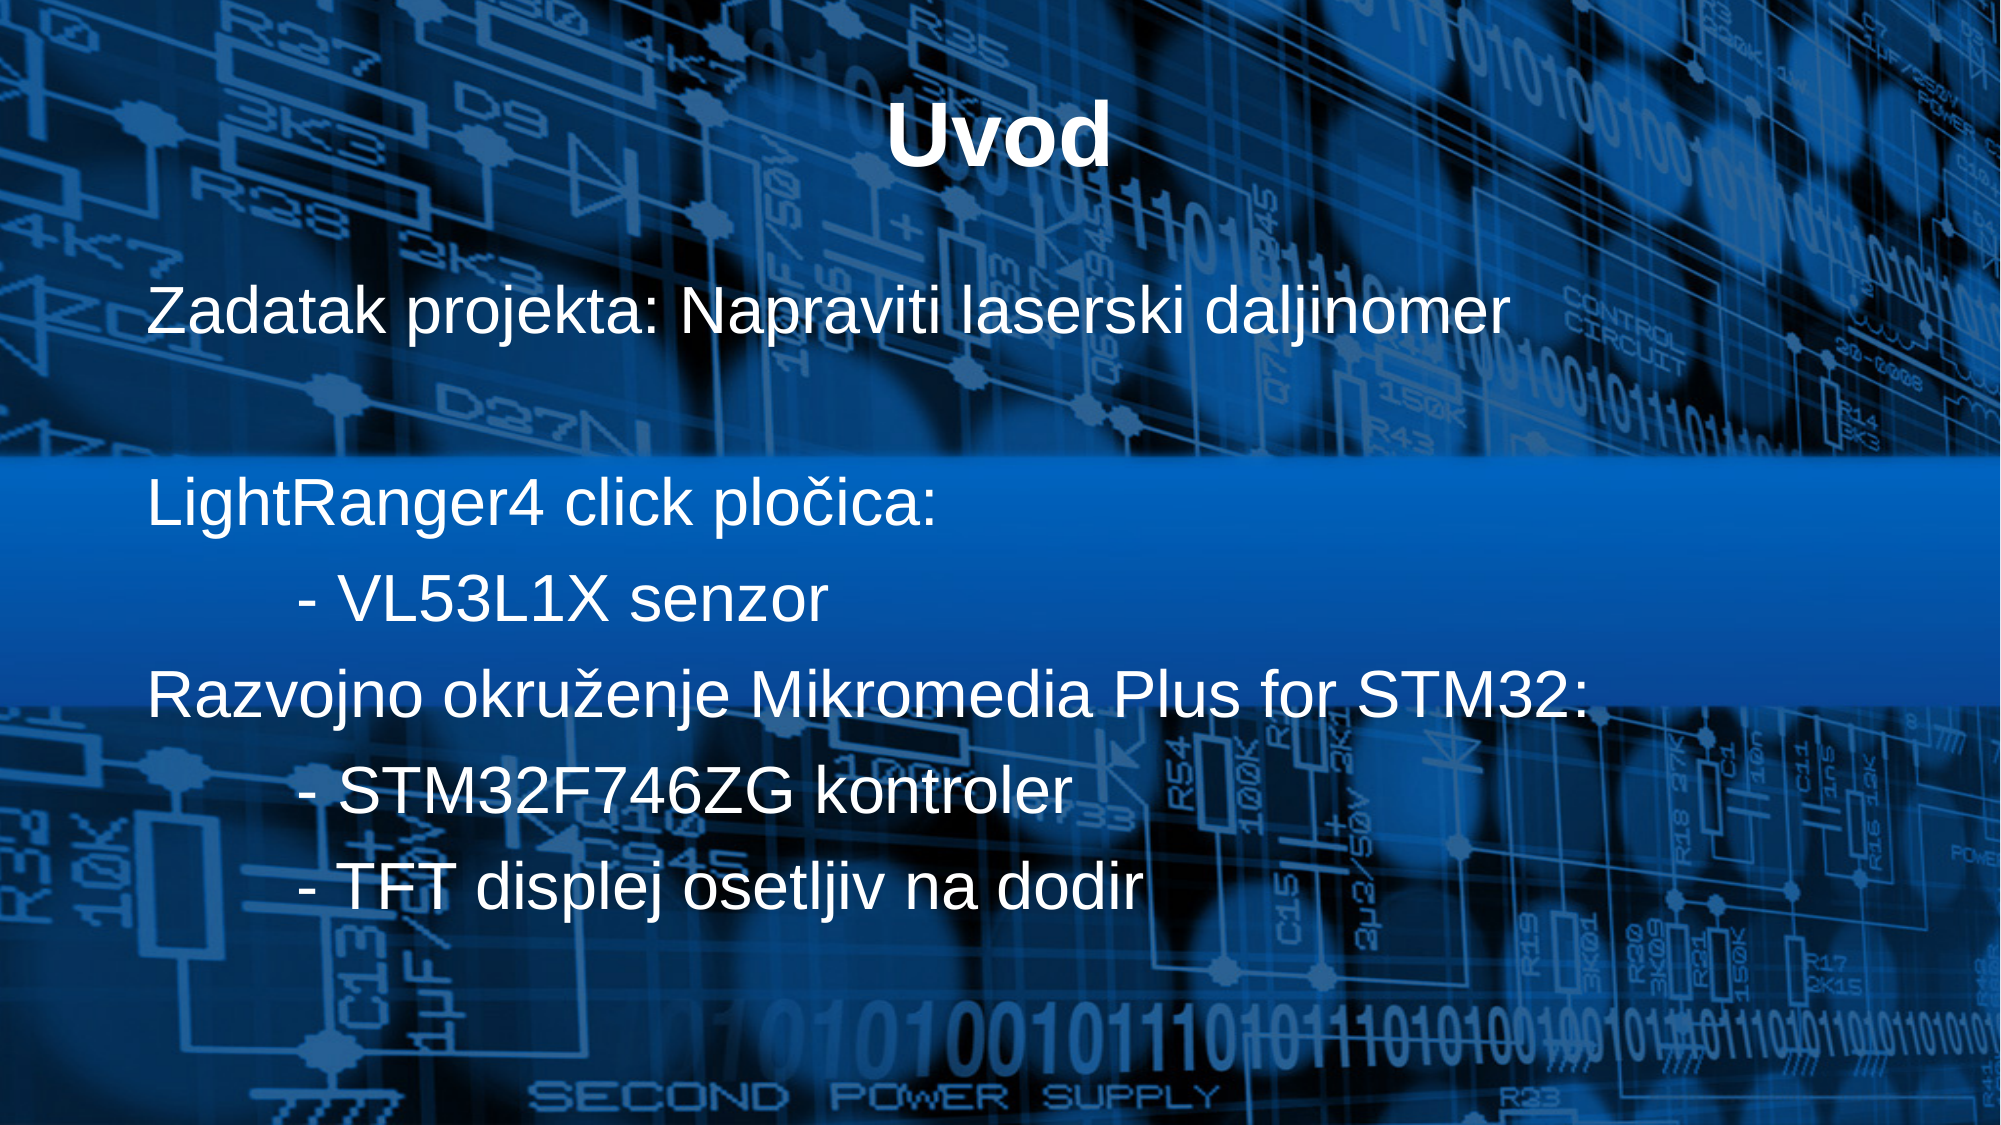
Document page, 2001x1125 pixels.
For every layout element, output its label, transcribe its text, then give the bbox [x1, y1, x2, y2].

list Zadatak projekta: Napraviti laserski daljinomer LightRanger4 click pločica: - VL53L1X senzor Razvojno okruženje Mikromedia Plus for STM32: - STM32F746ZG kontroler - TFT displej osetljiv na dodir [117, 260, 1817, 985]
picture [0, 0, 2001, 1125]
title Uvod [150, 69, 1850, 192]
